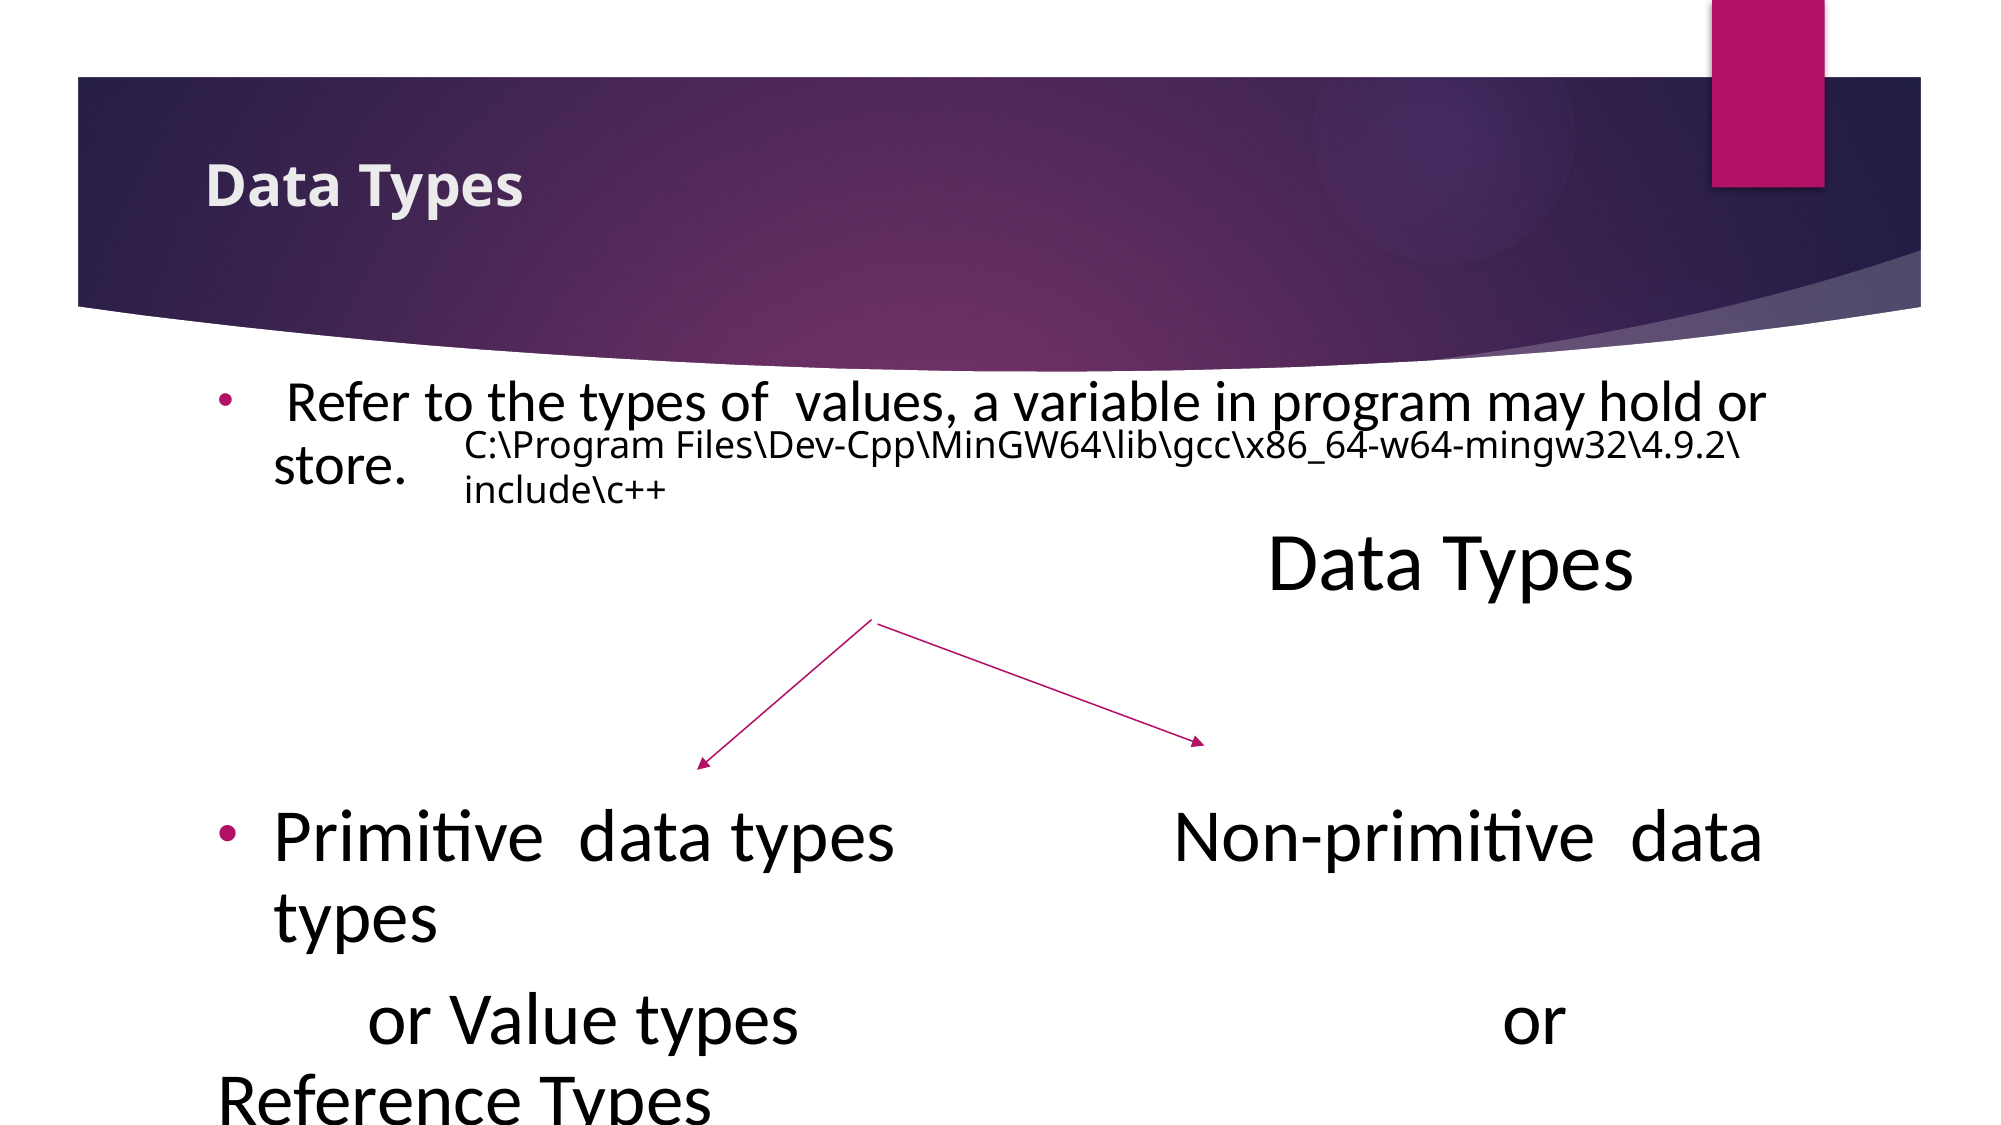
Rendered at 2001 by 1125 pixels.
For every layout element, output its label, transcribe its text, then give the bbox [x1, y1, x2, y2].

text_box C:\Program Files\Dev-Cpp\MinGW64\lib\gcc\x86_64-w64-mingw32\4.9.2\include\c++ [449, 413, 1880, 519]
title Data Types [189, 159, 1627, 276]
list Refer to the types of values, a variable in program may hold or store. Data Types Primitive data types Non-primitive data types or Value types or Reference Types [202, 363, 1838, 1098]
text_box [696, 619, 872, 770]
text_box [877, 623, 1205, 746]
